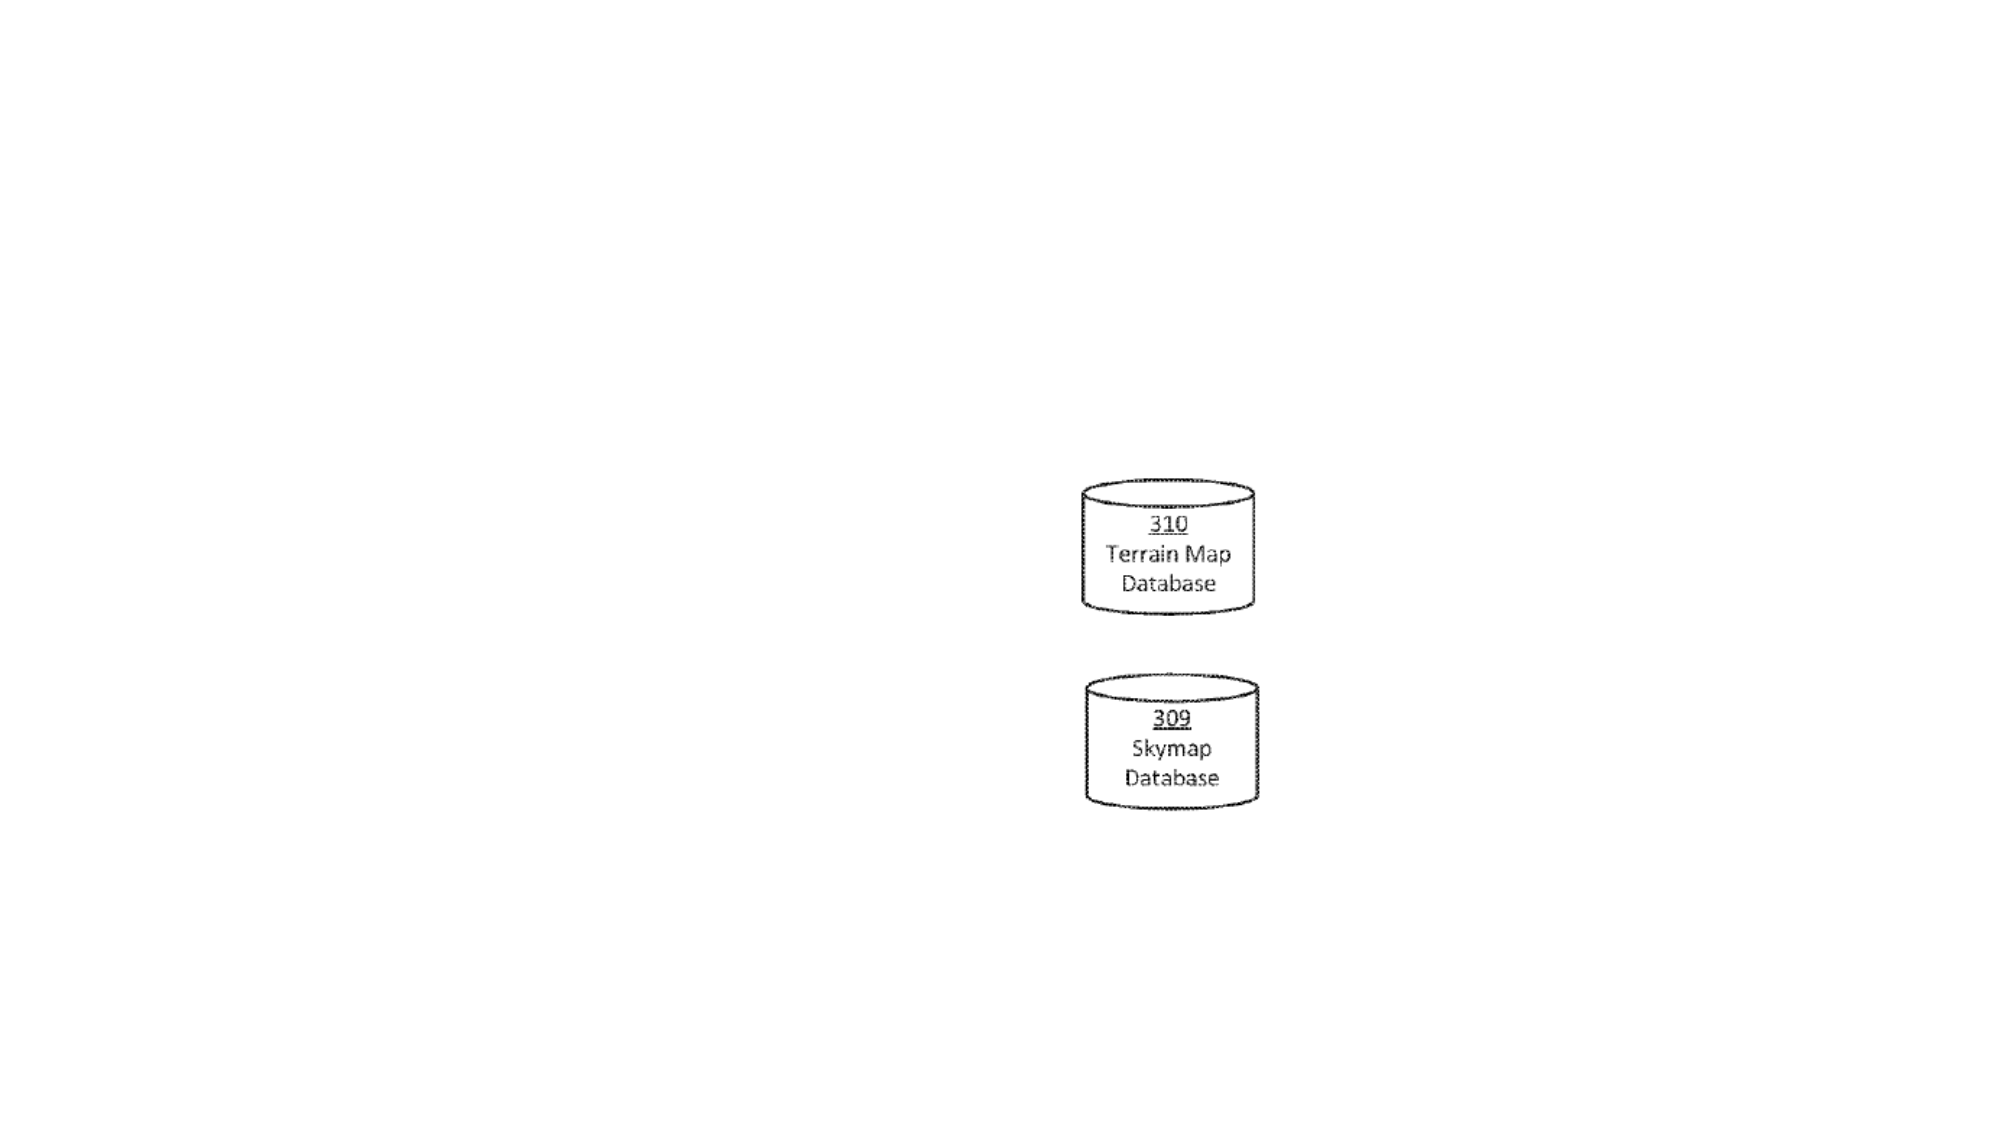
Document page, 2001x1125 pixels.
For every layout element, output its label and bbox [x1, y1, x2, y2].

picture [1057, 449, 1292, 835]
